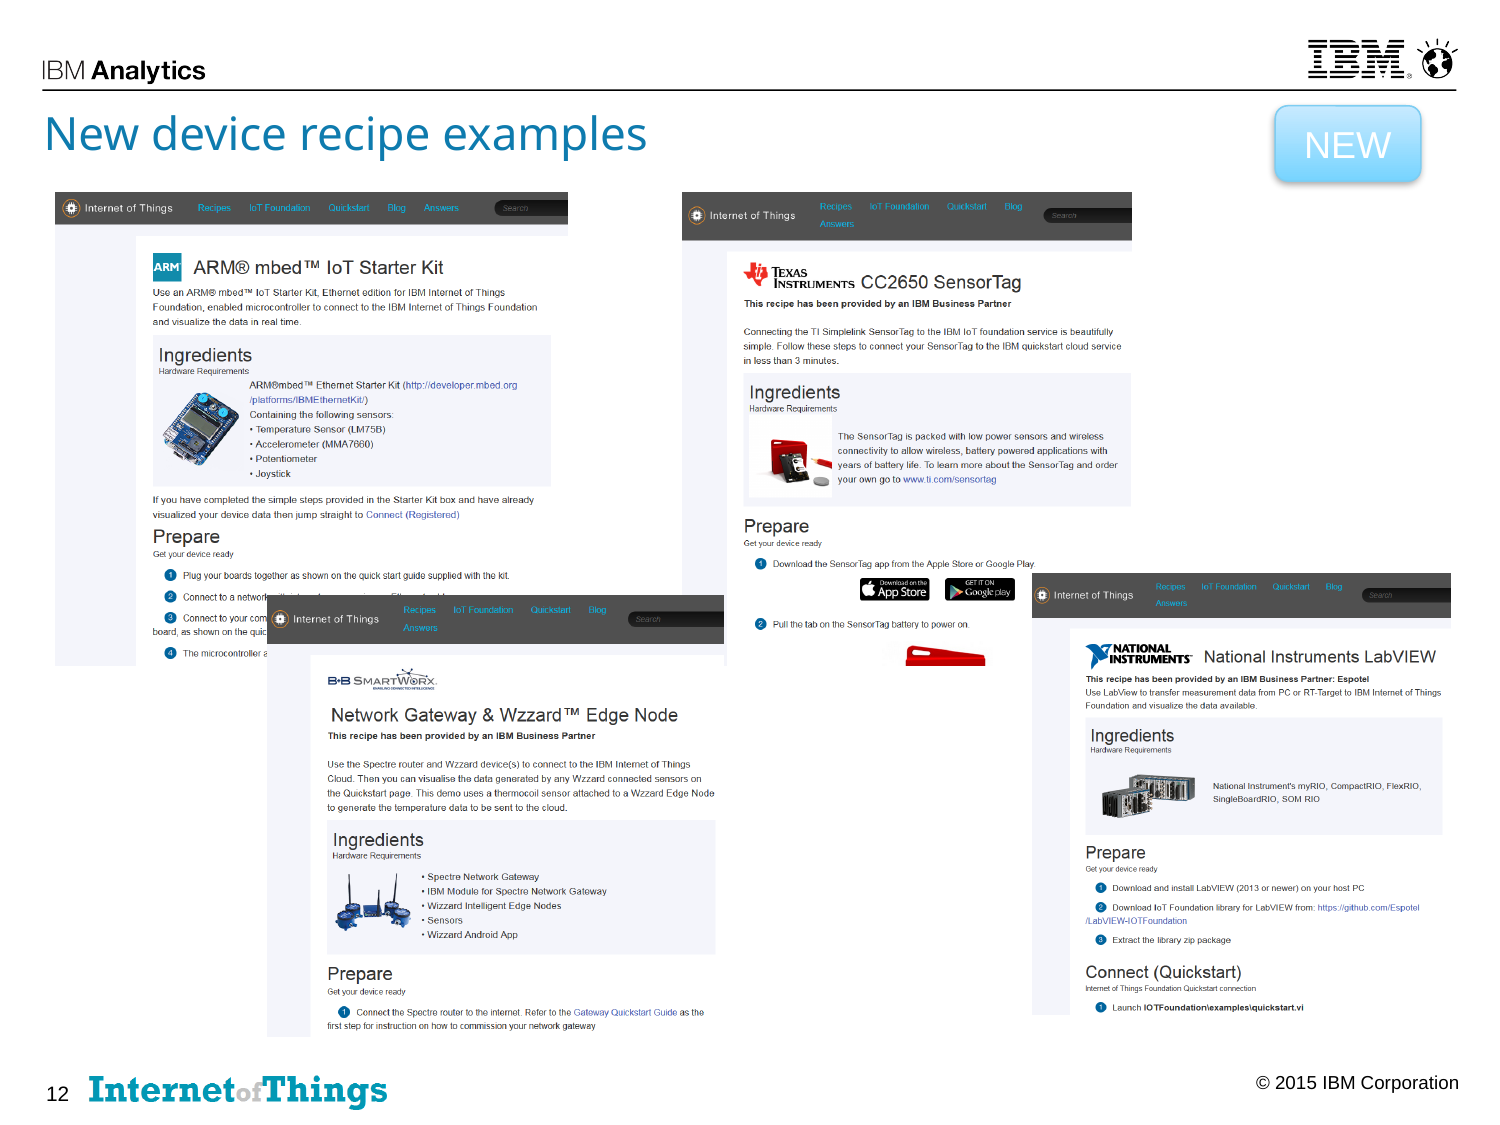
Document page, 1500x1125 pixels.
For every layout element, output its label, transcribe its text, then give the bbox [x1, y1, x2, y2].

picture [1294, 24, 1469, 91]
picture [88, 1073, 393, 1114]
picture [24, 42, 224, 99]
title New device recipe examples [43, 97, 1446, 263]
picture [54, 191, 1452, 1037]
text_box NEW [1274, 104, 1422, 182]
